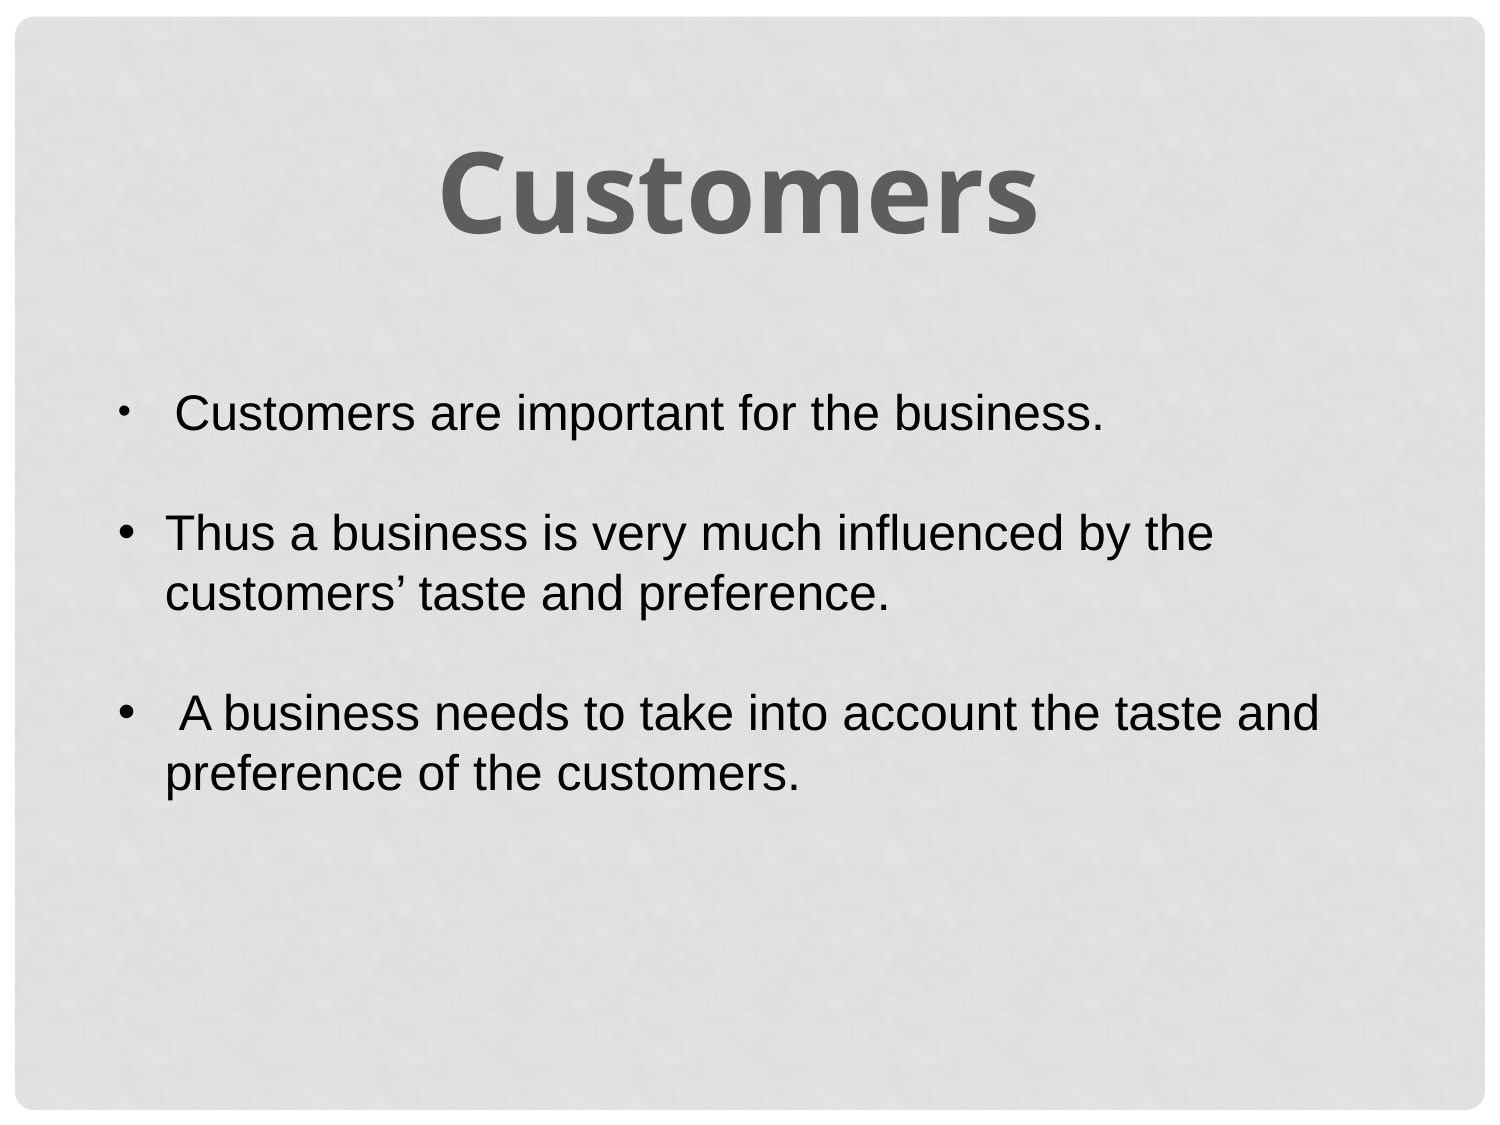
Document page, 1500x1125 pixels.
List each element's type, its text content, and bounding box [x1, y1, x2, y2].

text_box Customers are important for the business. Thus a business is very much influenced by the customers’ taste and preference. A business needs to take into account the taste and preference of the customers. [103, 373, 1426, 809]
text_box Customers [421, 113, 1056, 264]
